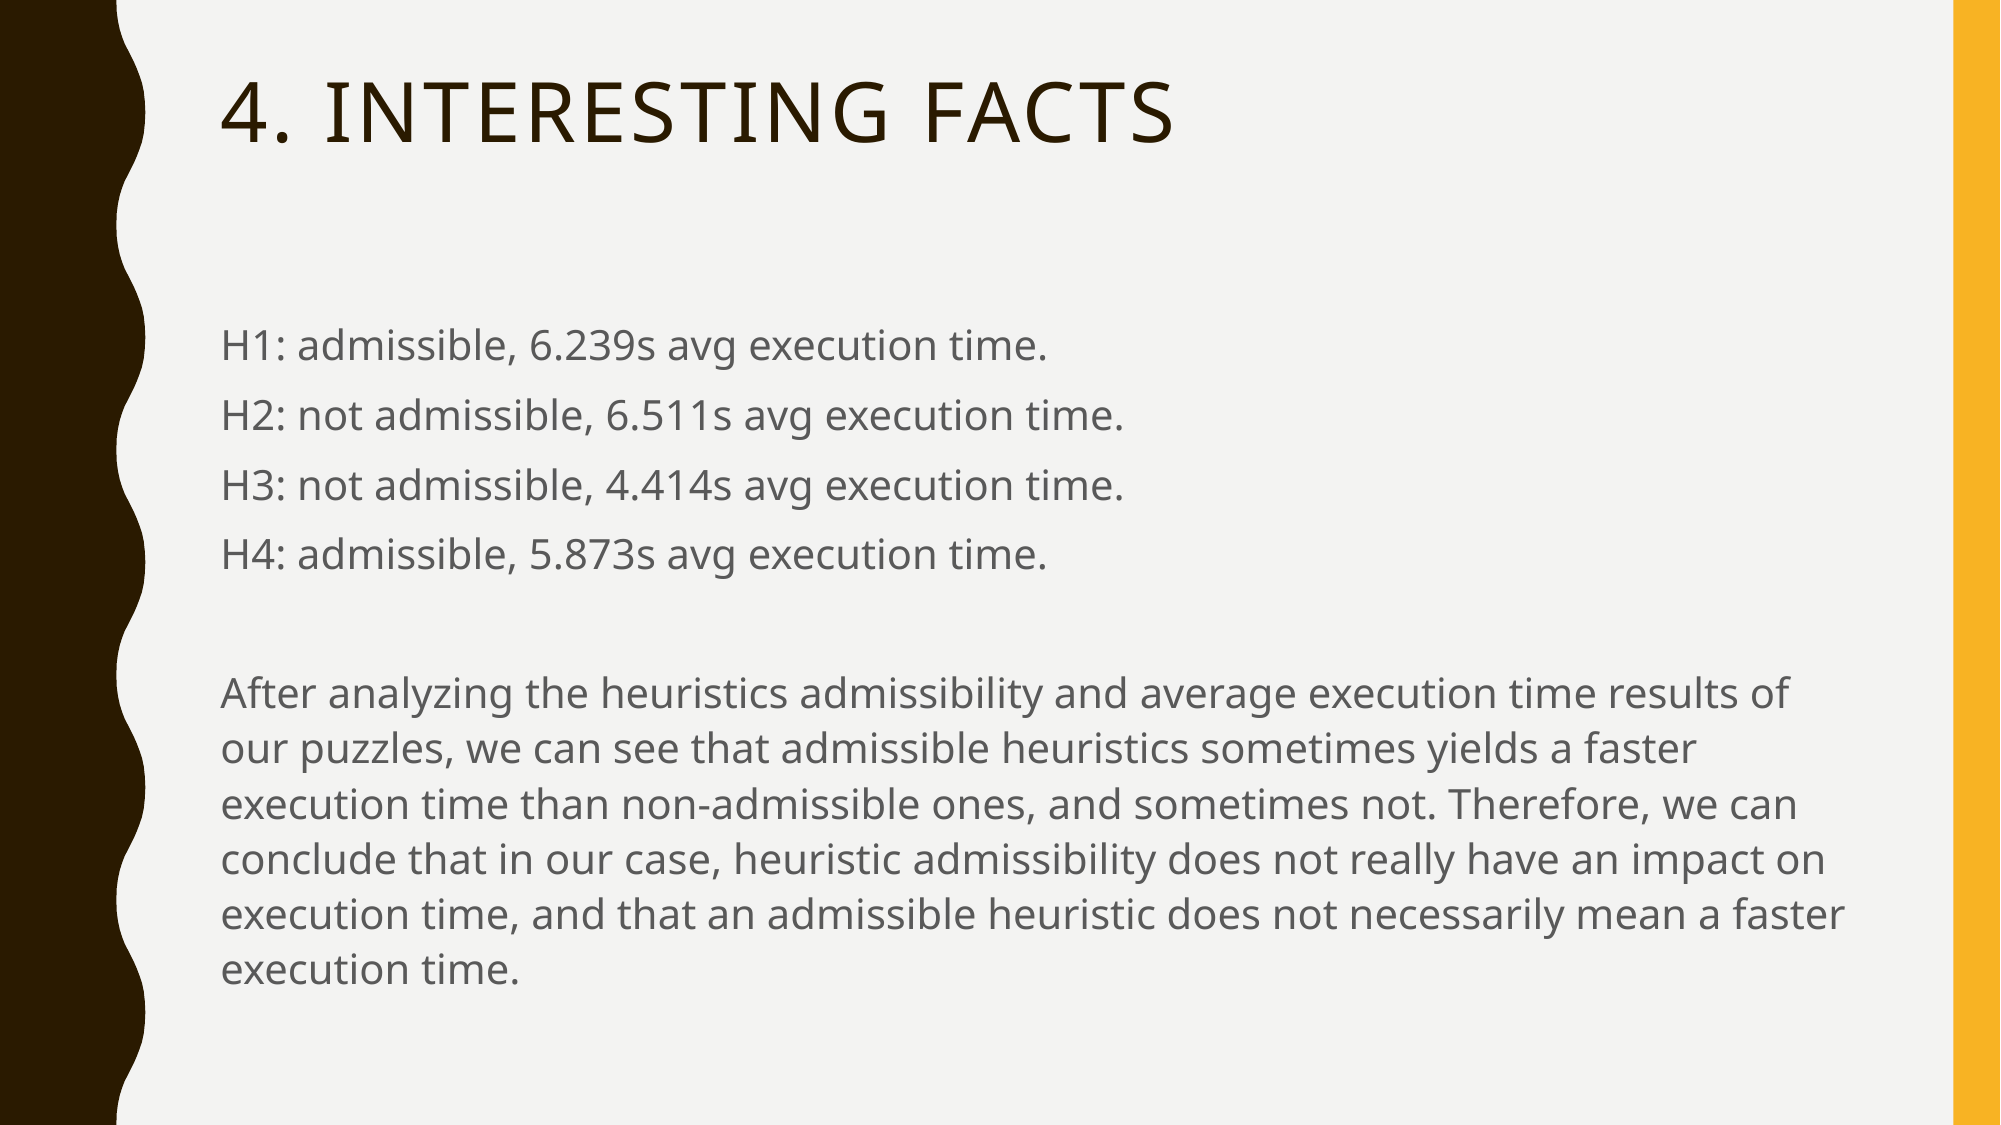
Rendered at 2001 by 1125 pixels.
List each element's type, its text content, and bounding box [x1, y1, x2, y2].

list H1: admissible, 6.239s avg execution time. H2: not admissible, 6.511s avg execution time. H3: not admissible, 4.414s avg execution time. H4: admissible, 5.873s avg execution time. After analyzing the heuristics admissibility and average execution time results of our puzzles, we can see that admissible heuristics sometimes yields a faster execution time than non-admissible ones, and sometimes not. Therefore, we can conclude that in our case, heuristic admissibility does not really have an impact on execution time, and that an admissible heuristic does not necessarily mean a faster execution time. [205, 306, 1875, 1057]
title 4. Interesting facts [205, 62, 1875, 306]
